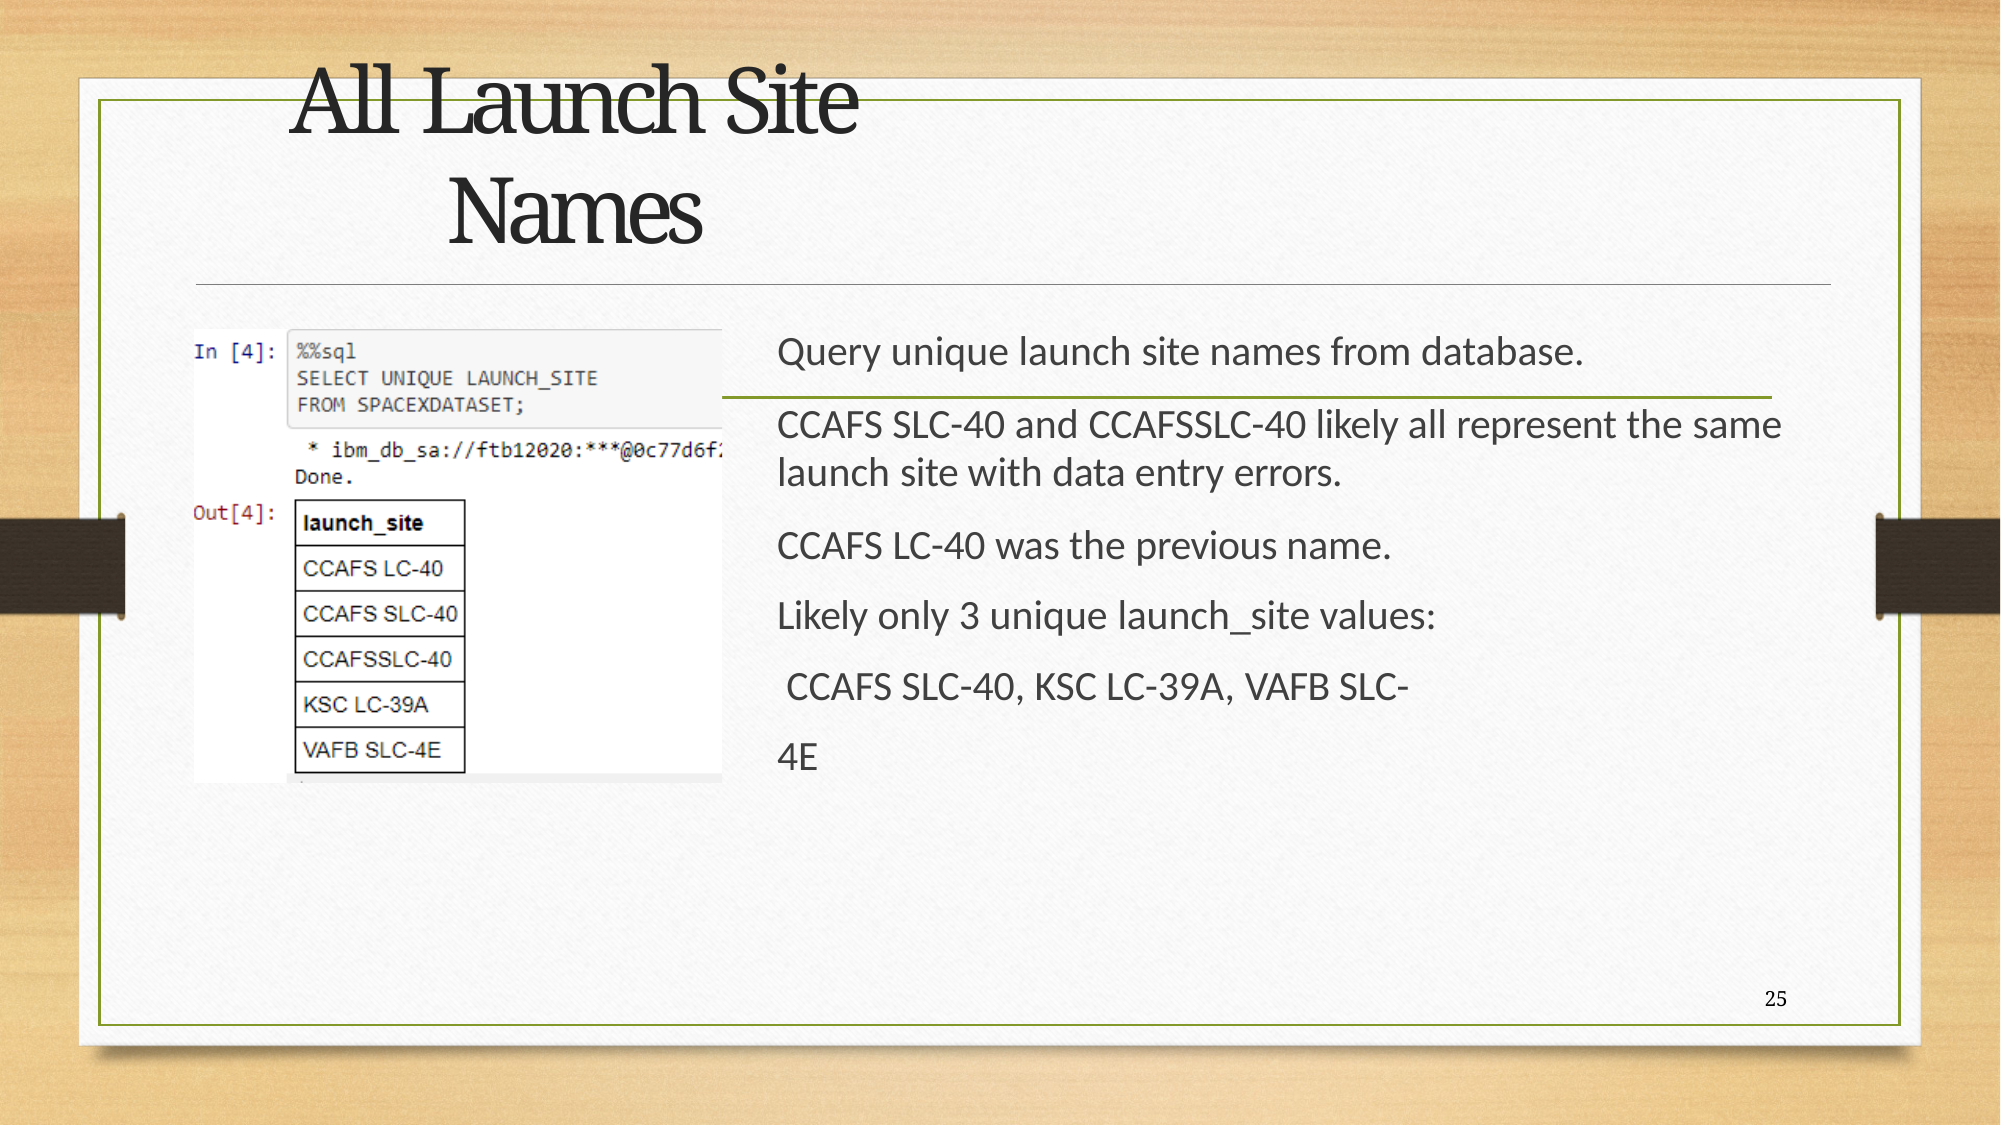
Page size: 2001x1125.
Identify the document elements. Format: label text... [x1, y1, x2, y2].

text_box [193, 329, 723, 783]
text_box Query unique launch site names from database. CCAFS SLC-40 and CCAFSSLC-40 likely all represent the same launch site with data entry errors. CCAFS LC-40 was the previous name. Likely only 3 unique launch_site values: CCAFS SLC-40, KSC LC-39A, VAFB SLC-4E [775, 296, 1788, 780]
title All Launch Site Names [150, 40, 1001, 263]
picture [0, 0, 2001, 1125]
slide_number 25 [1698, 780, 1788, 1125]
